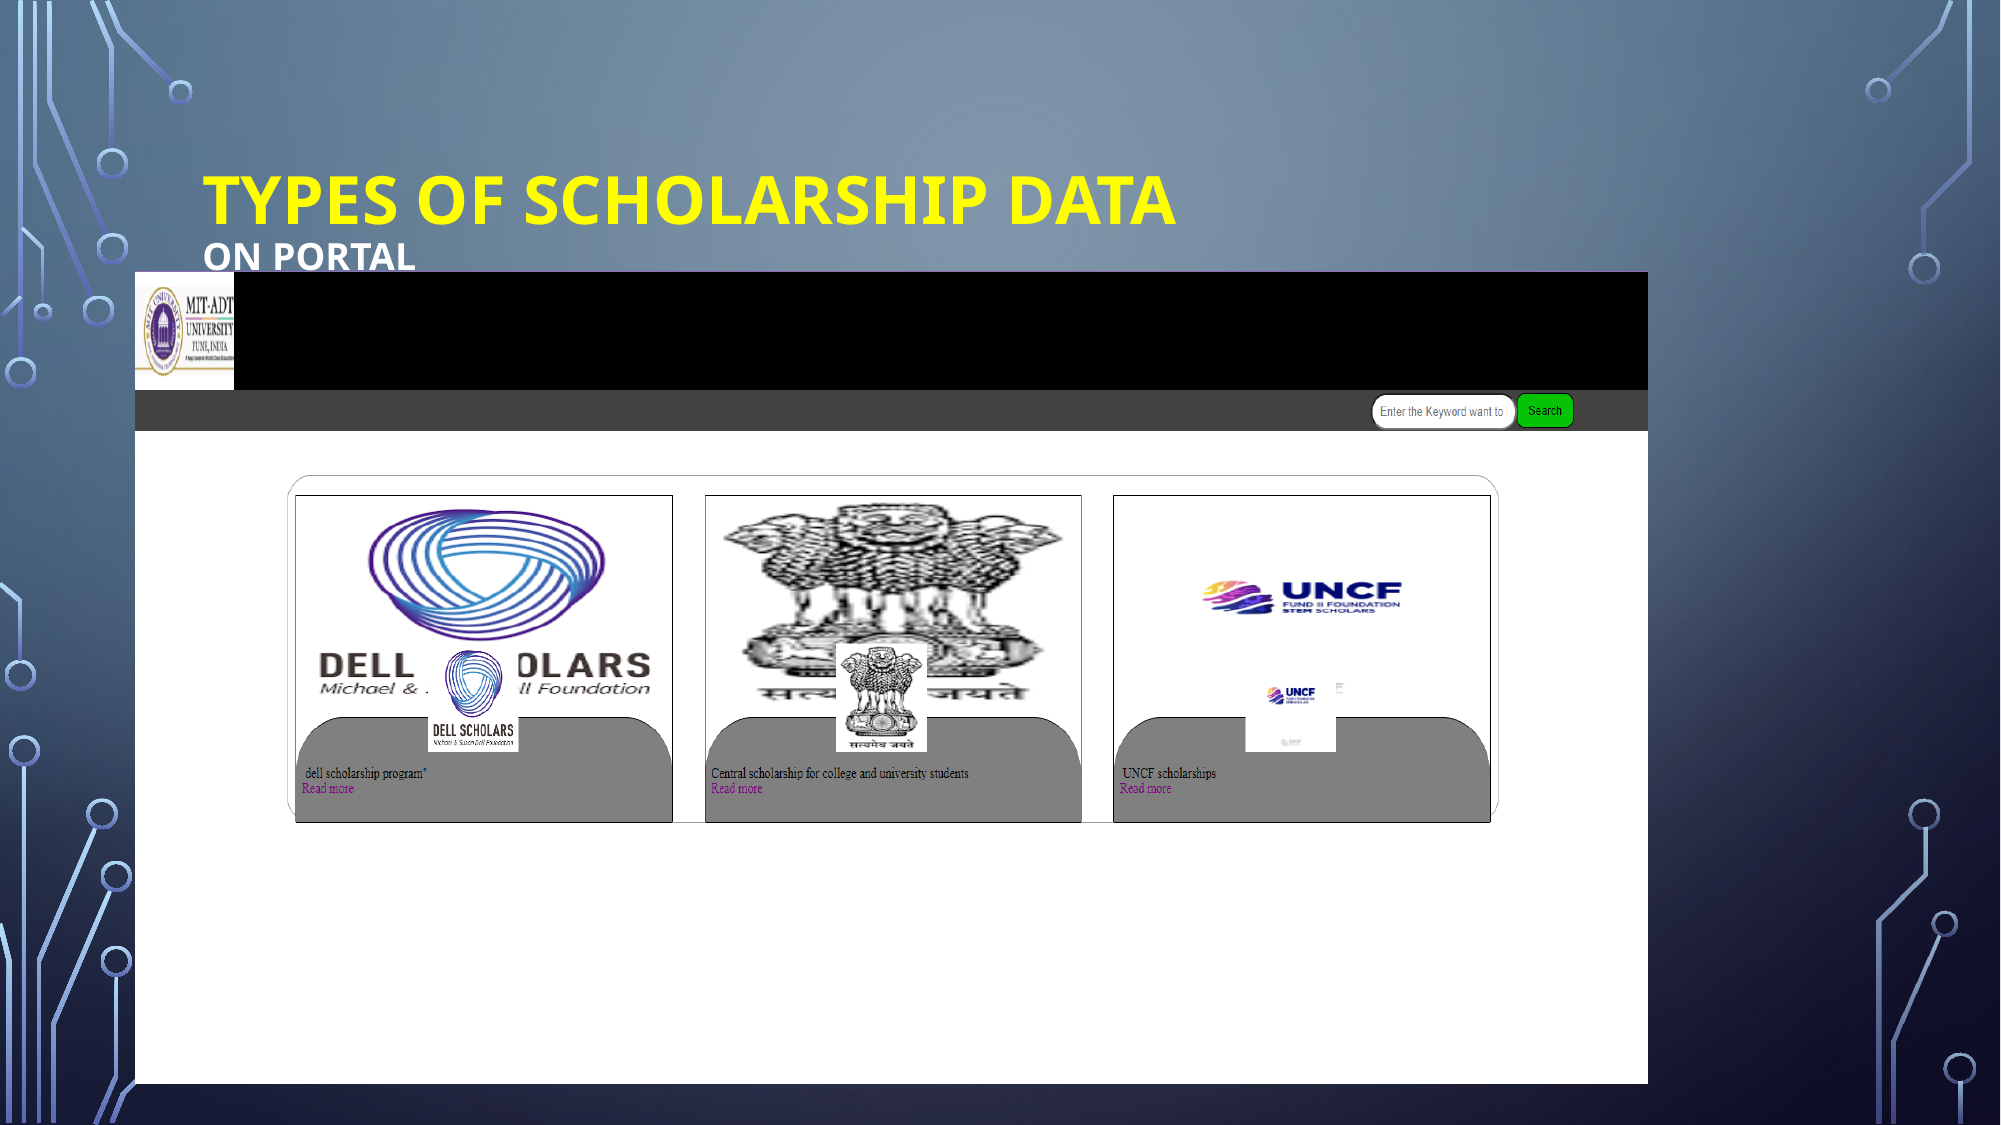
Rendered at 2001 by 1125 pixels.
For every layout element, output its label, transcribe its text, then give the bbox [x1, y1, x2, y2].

title types of scholarship data on portal [187, 101, 1813, 344]
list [134, 271, 1648, 1085]
